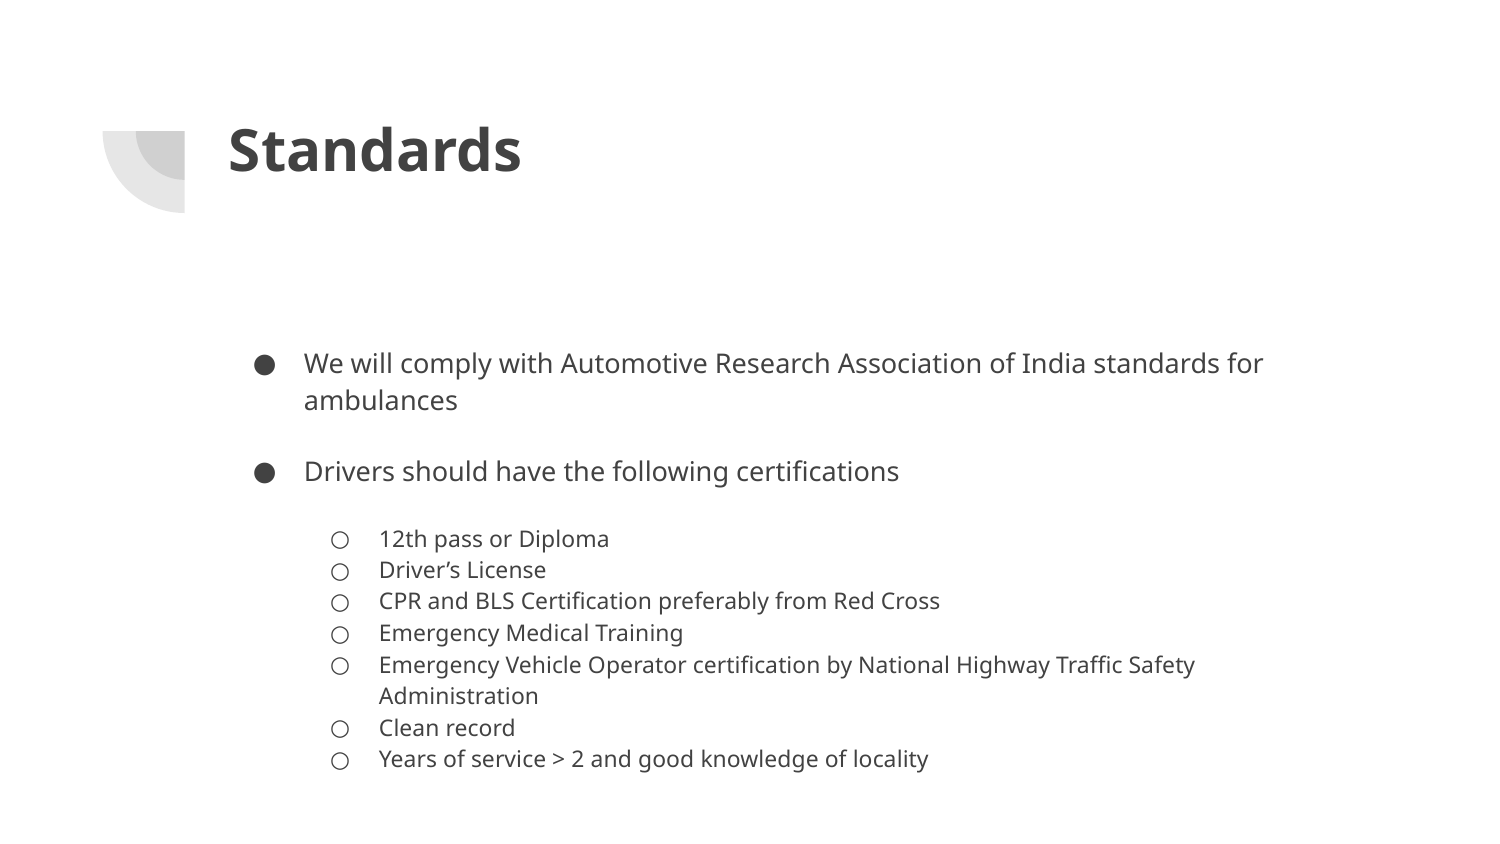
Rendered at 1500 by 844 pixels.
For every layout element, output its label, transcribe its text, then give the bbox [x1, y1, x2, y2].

title Standards [213, 98, 1368, 263]
list We will comply with Automotive Research Association of India standards for ambulances Drivers should have the following certifications 12th pass or Diploma Driver’s License CPR and BLS Certification preferably from Red Cross Emergency Medical Training Emergency Vehicle Operator certification by National Highway Traffic Safety Administration Clean record Years of service > 2 and good knowledge of locality [213, 326, 1368, 744]
